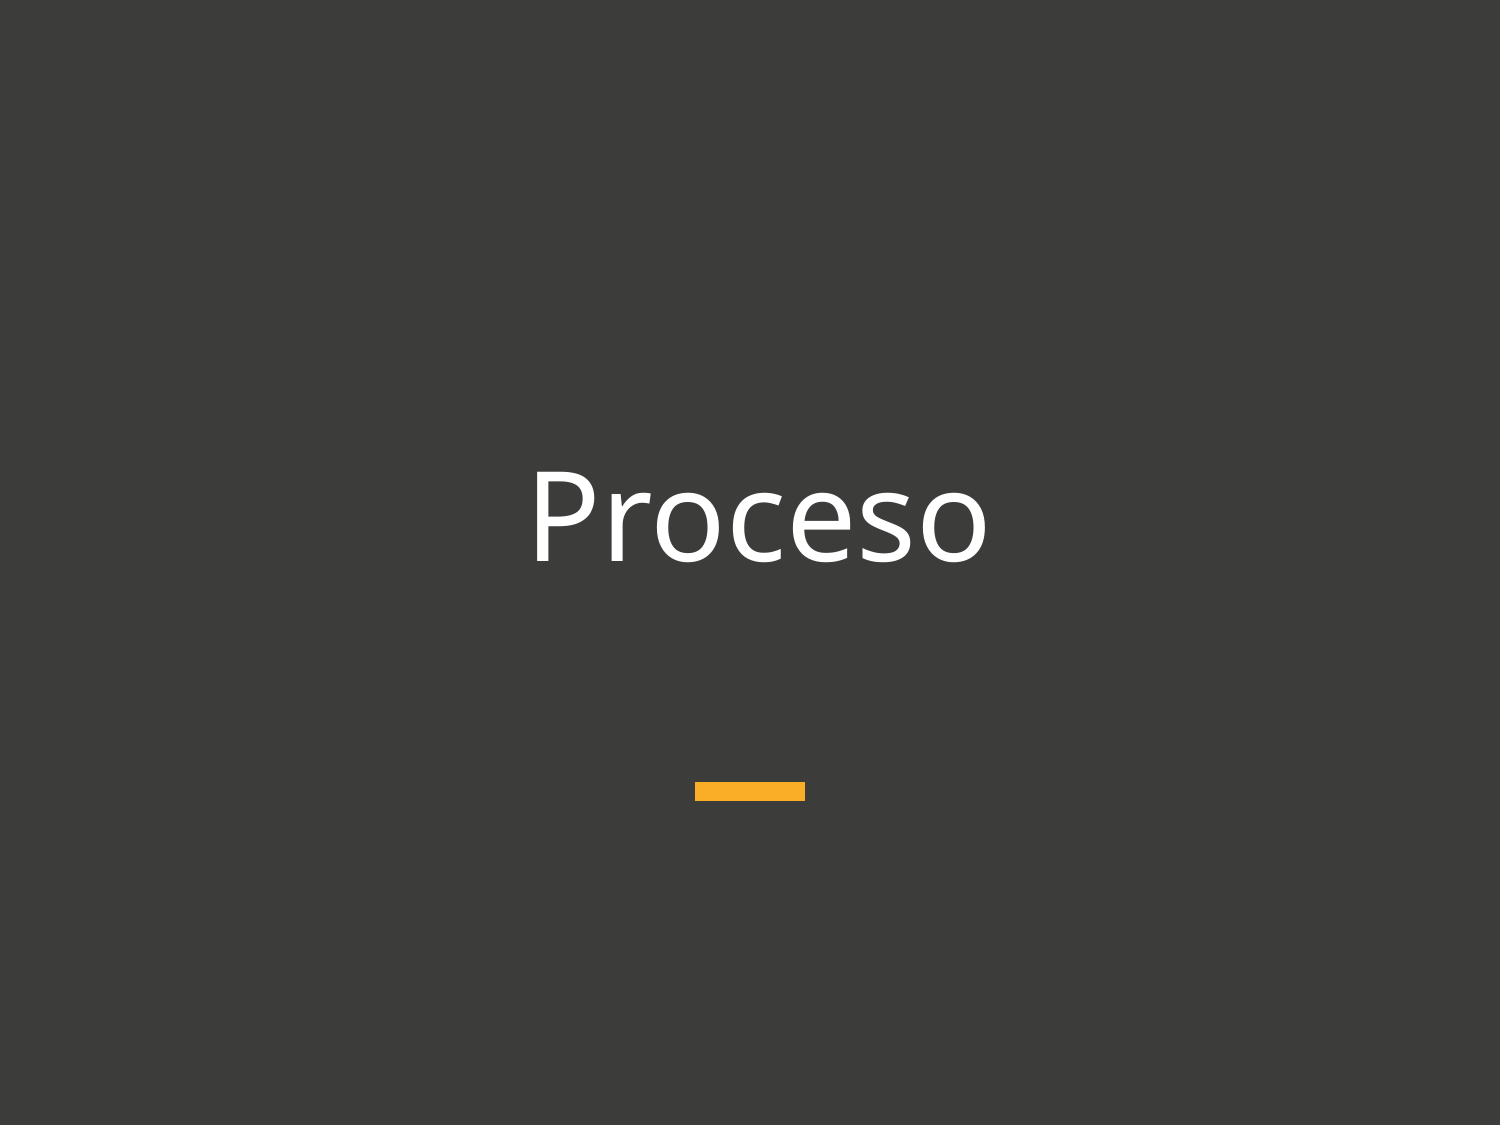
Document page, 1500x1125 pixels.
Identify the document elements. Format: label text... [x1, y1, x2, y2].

text_box Proceso [89, 109, 1430, 915]
